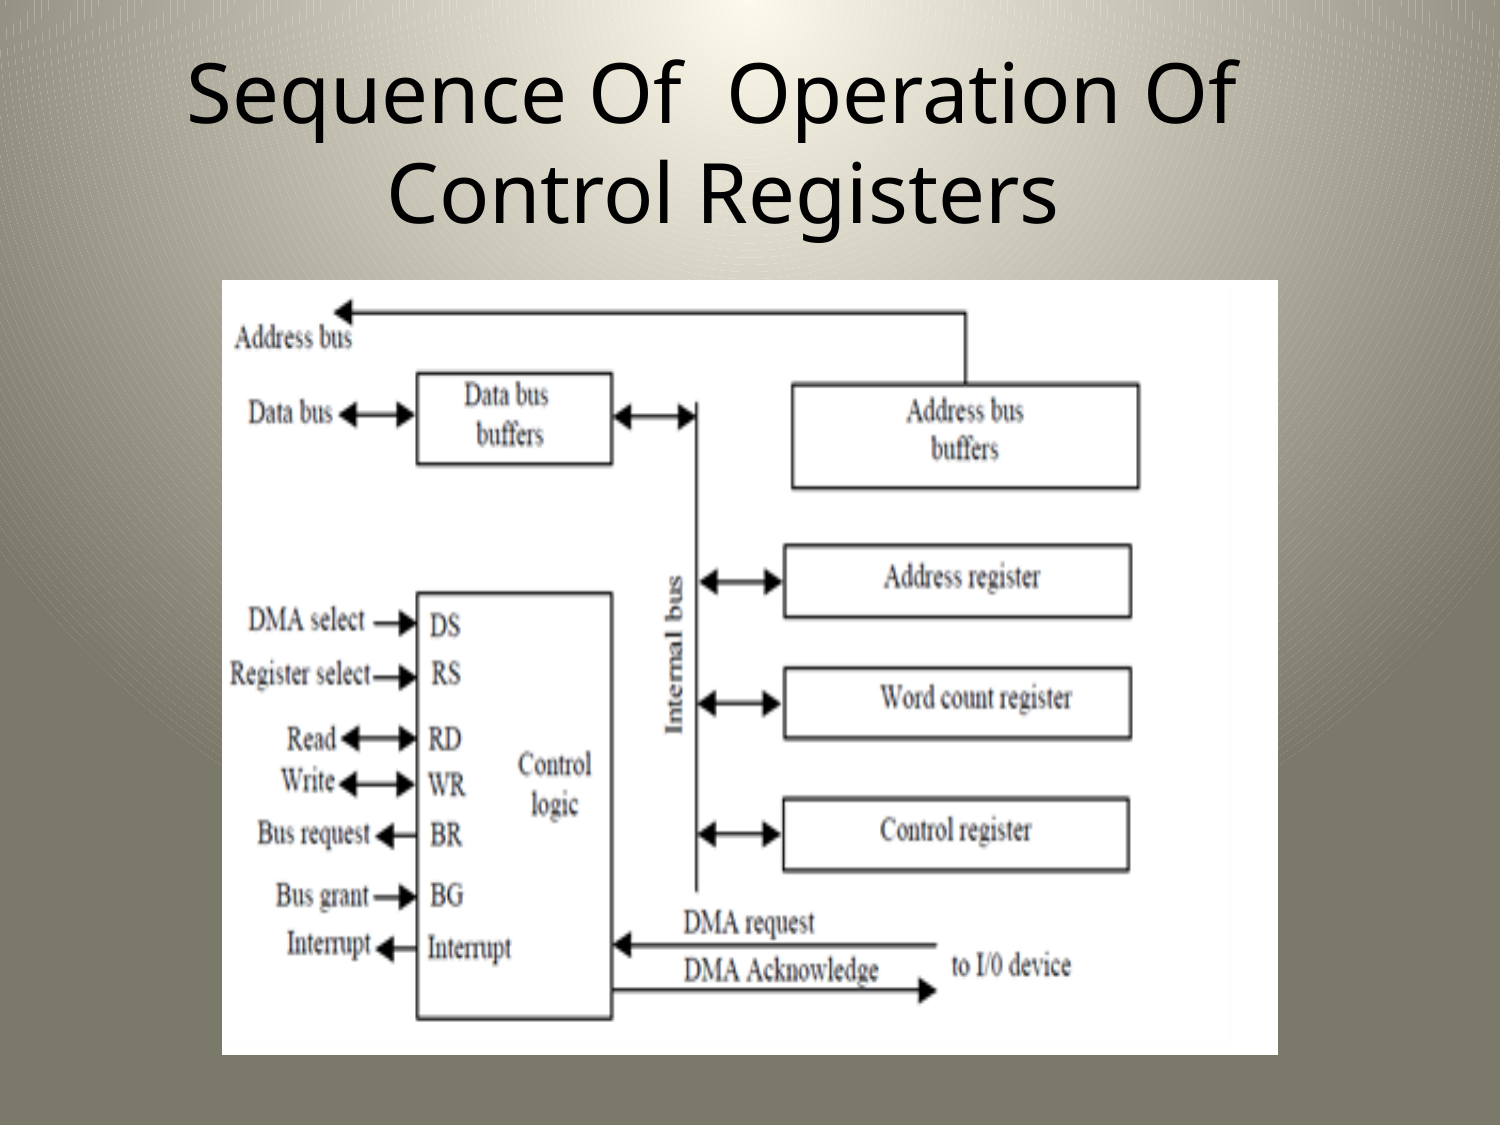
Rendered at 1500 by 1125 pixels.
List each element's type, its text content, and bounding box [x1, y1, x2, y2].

text_box Sequence Of Operation Of Control Registers [171, 32, 1275, 248]
picture [222, 280, 1278, 1055]
